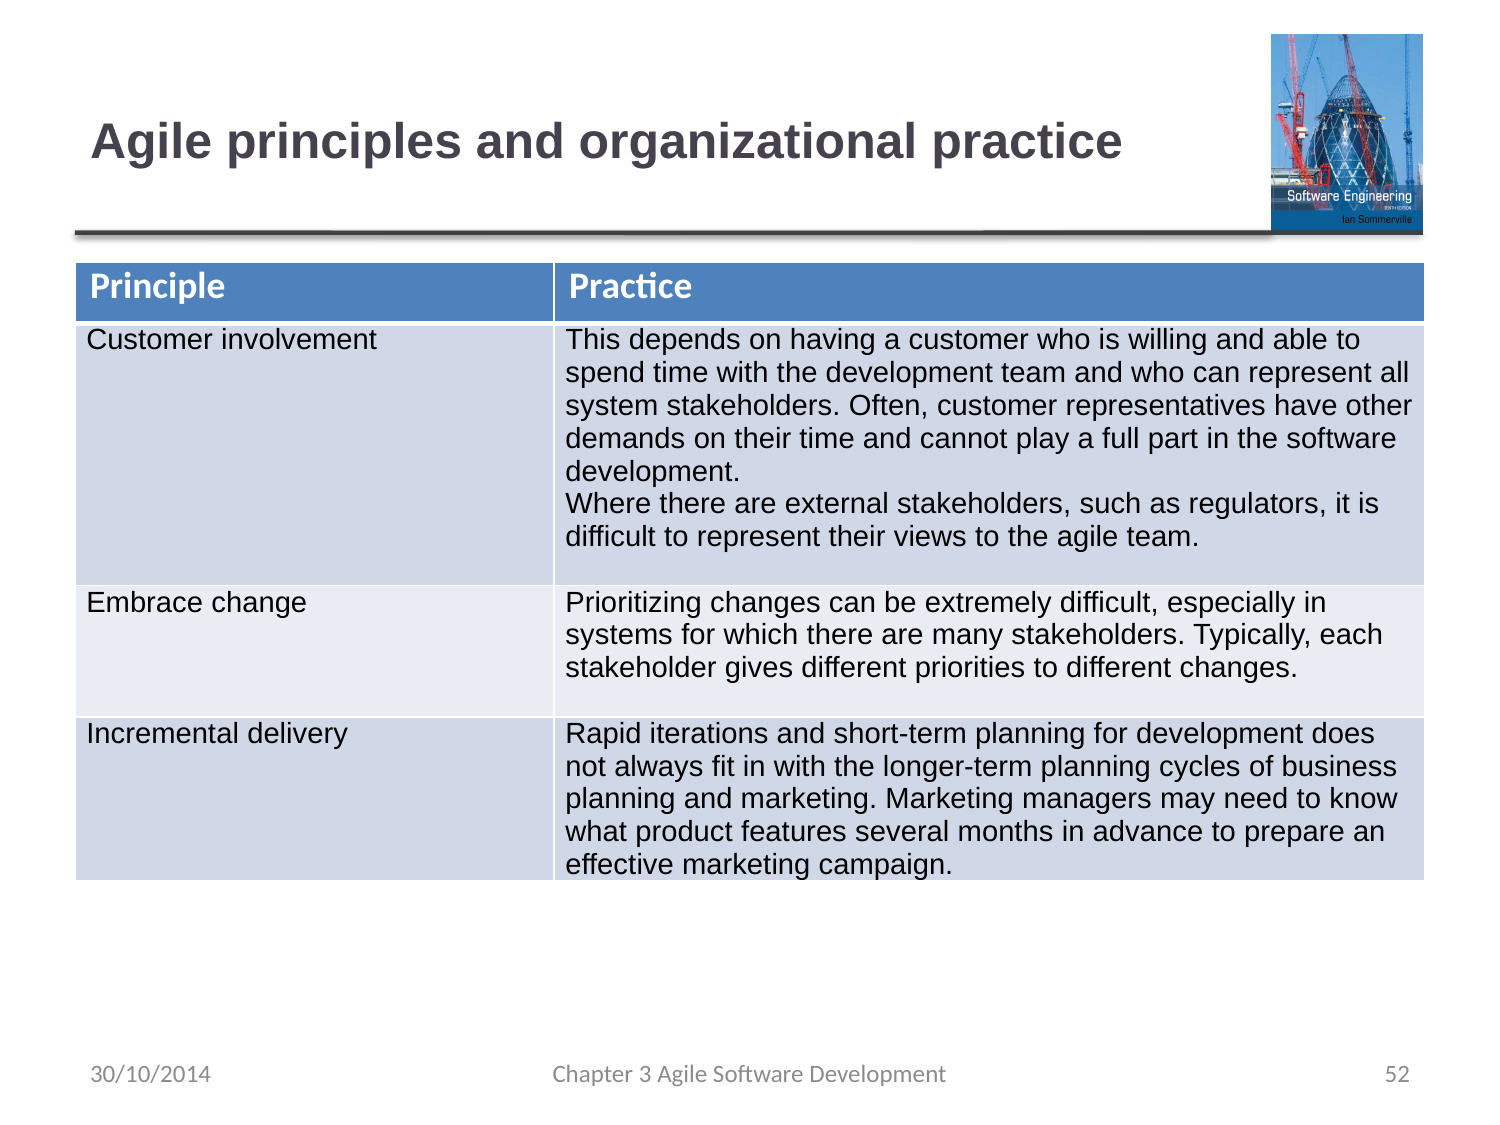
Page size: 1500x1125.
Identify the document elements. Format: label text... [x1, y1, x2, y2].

table_header Practice [555, 263, 1424, 321]
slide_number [75, 1042, 425, 1103]
table_cell Rapid iterations and short-term planning for development does not always fit in with the longer-term planning cycles of business planning and marketing. Marketing managers may need to know what product features several months in advance to prepare an effective marketing campaign. [555, 718, 1424, 880]
title Agile principles and organizational practice [74, 44, 1272, 233]
table_cell Embrace change [76, 586, 553, 716]
table_cell Incremental delivery [76, 718, 553, 880]
slide_number 52 [1074, 1042, 1425, 1103]
table_cell Prioritizing changes can be extremely difficult, especially in systems for which there are many stakeholders. Typically, each stakeholder gives different priorities to different changes. [555, 586, 1424, 716]
table_cell This depends on having a customer who is willing and able to spend time with the development team and who can represent all system stakeholders. Often, customer representatives have other demands on their time and cannot play a full part in the software development. Where there are external stakeholders, such as regulators, it is difficult to represent their views to the agile team. [555, 326, 1424, 585]
table_cell Customer involvement [76, 326, 553, 585]
footer Chapter 3 Agile Software Development [512, 1042, 988, 1103]
table_header Principle [76, 263, 553, 321]
picture [1271, 34, 1423, 230]
